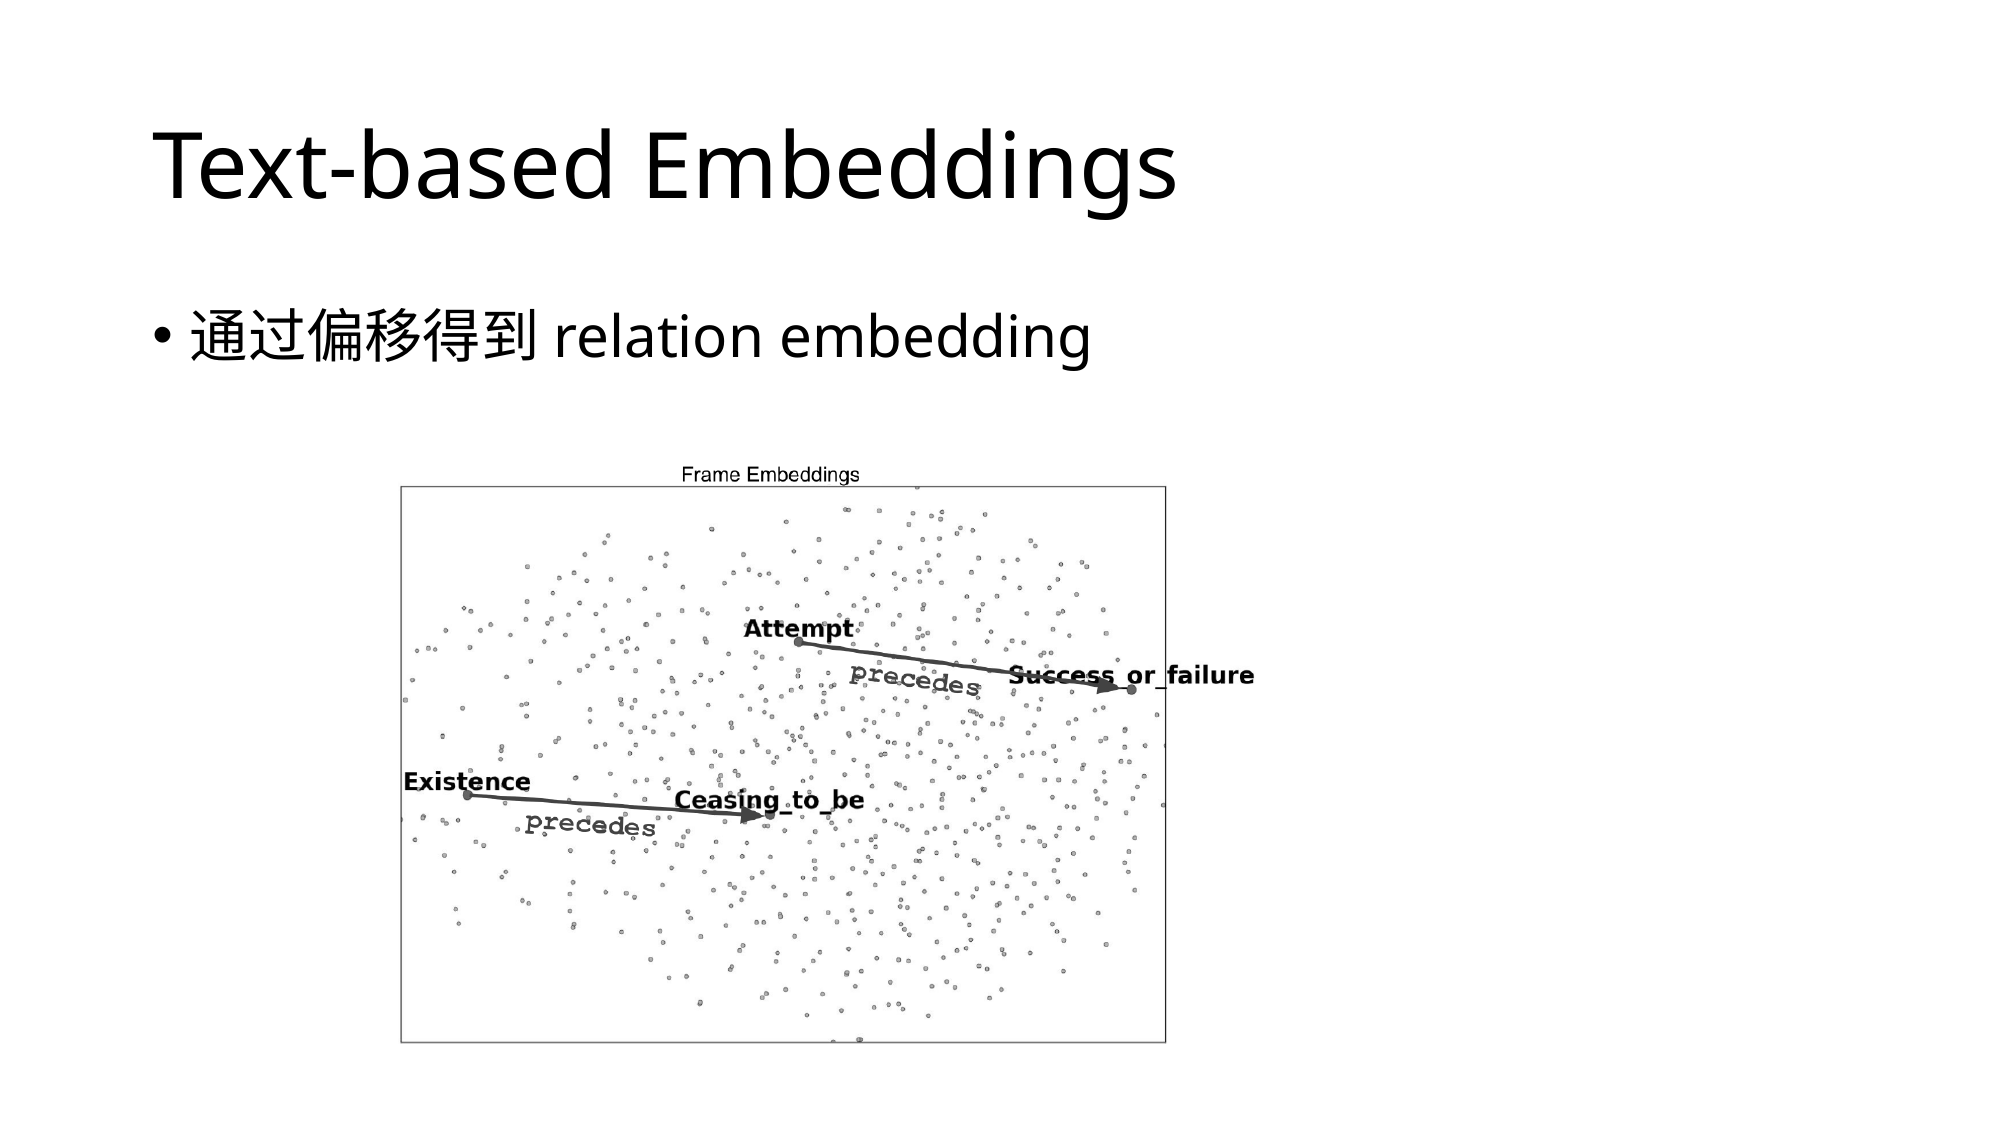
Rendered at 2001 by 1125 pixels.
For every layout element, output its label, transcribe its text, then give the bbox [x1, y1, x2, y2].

picture [379, 461, 1259, 1066]
title Text-based Embeddings [137, 59, 1863, 278]
list 通过偏移得到relation embedding [137, 299, 1863, 1014]
